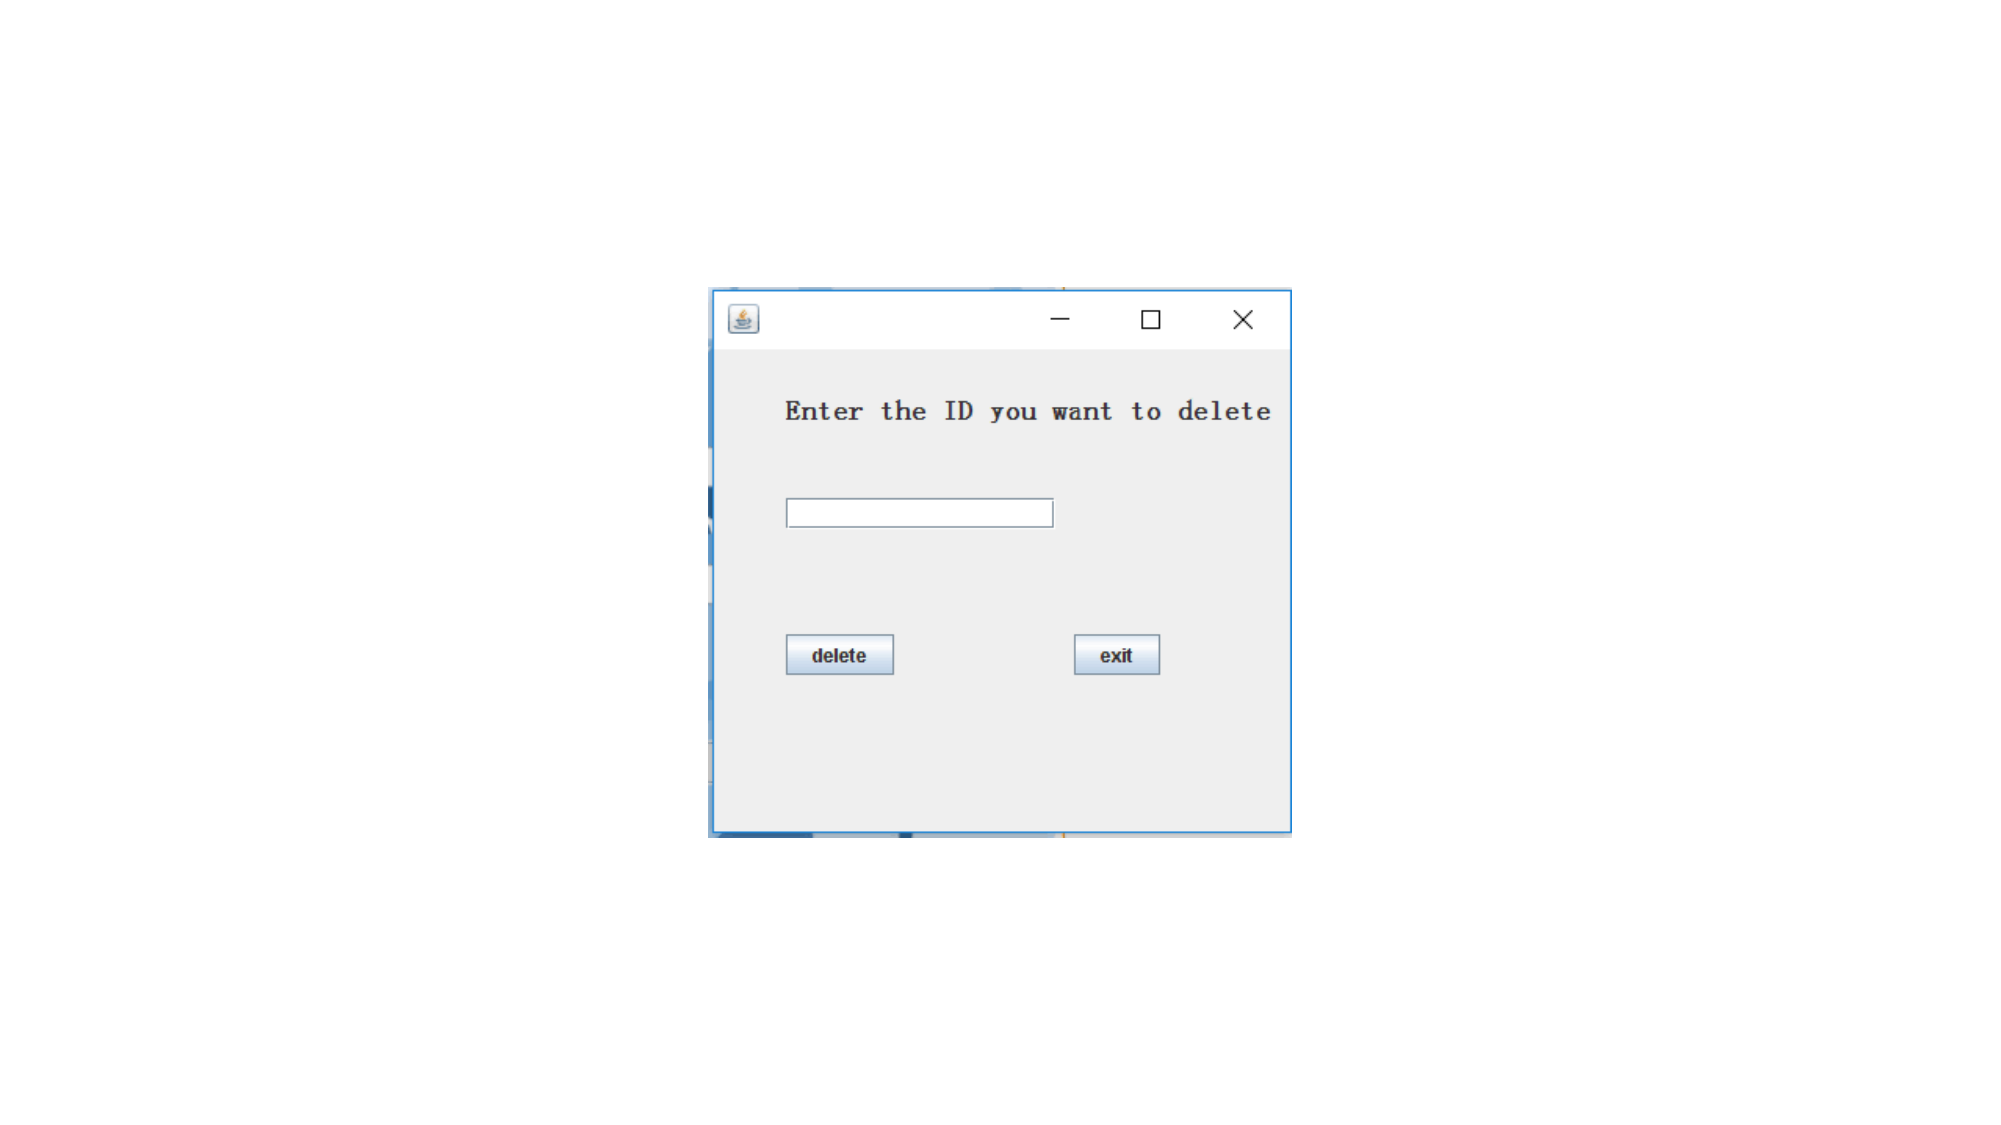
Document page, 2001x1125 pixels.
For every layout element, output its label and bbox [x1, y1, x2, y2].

picture [708, 287, 1292, 838]
